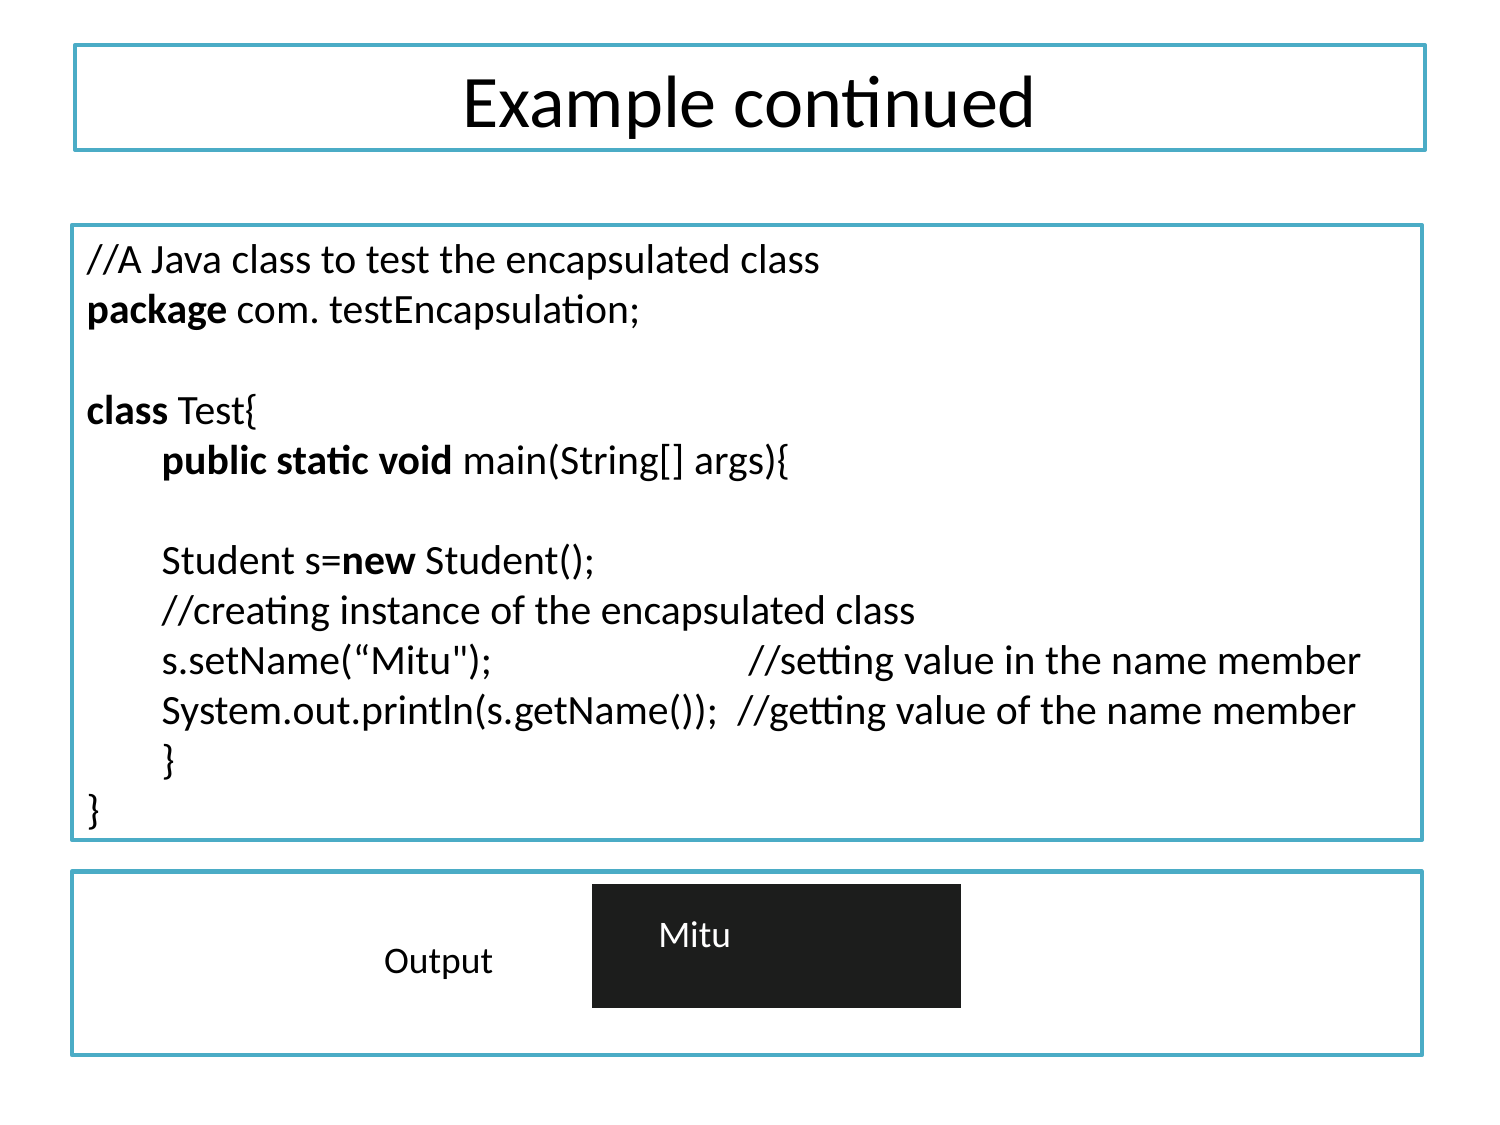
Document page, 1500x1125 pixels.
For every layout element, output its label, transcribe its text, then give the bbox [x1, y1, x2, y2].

title Example continued [73, 43, 1427, 152]
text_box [71, 871, 1423, 1056]
text_box //A Java class to test the encapsulated class package com. testEncapsulation; class Test{ public static void main(String[] args){ Student s=new Student(); //creating instance of the encapsulated class s.setName(“Mitu"); //setting value in the name member System.out.println(s.getName()); //getting value of the name member } } [70, 223, 1424, 842]
